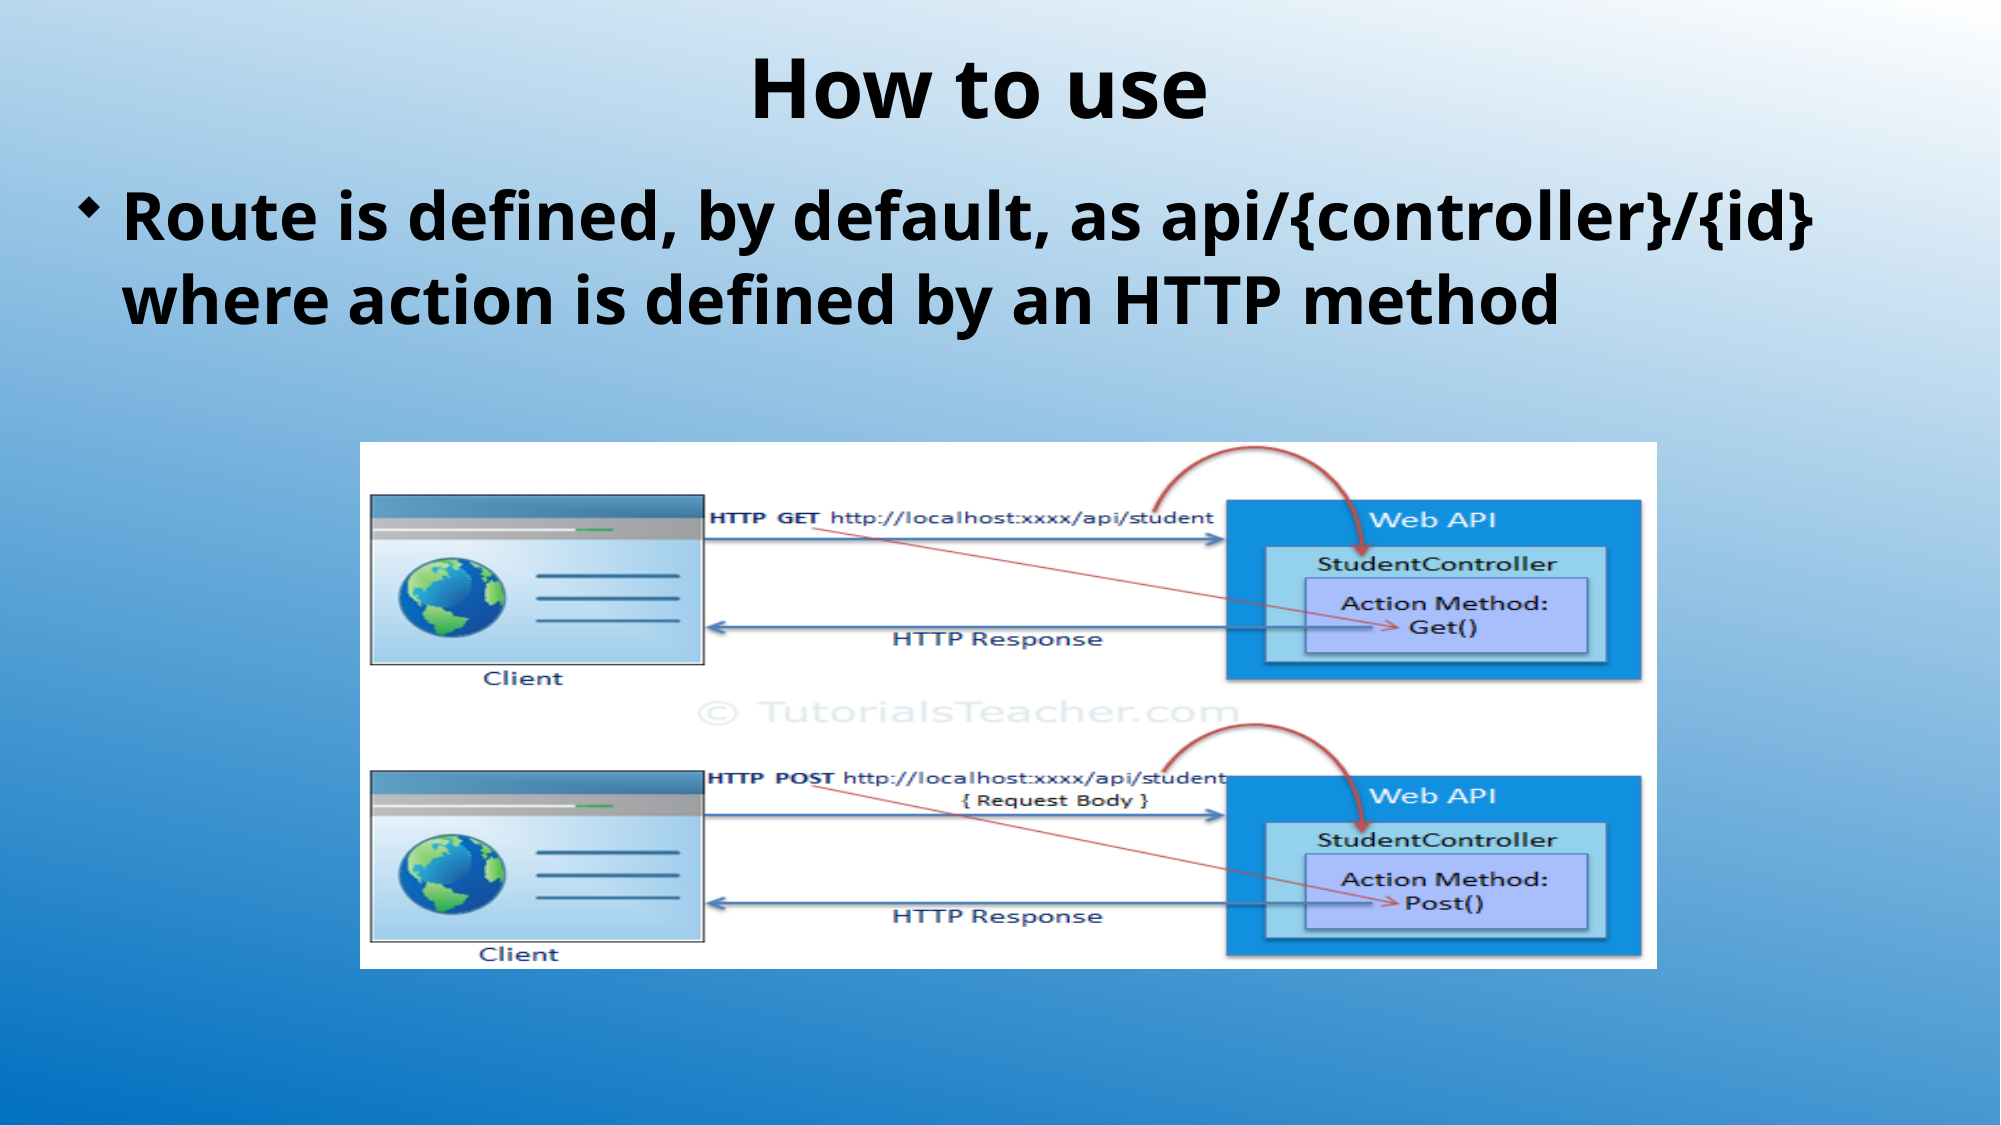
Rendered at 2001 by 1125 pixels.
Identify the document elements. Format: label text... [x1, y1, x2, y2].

text_box Route is defined, by default, as api/{controller}/{id} where action is defined by an HTTP method [60, 162, 1957, 1113]
text_box How to use [354, 24, 1518, 162]
picture [360, 442, 1657, 969]
